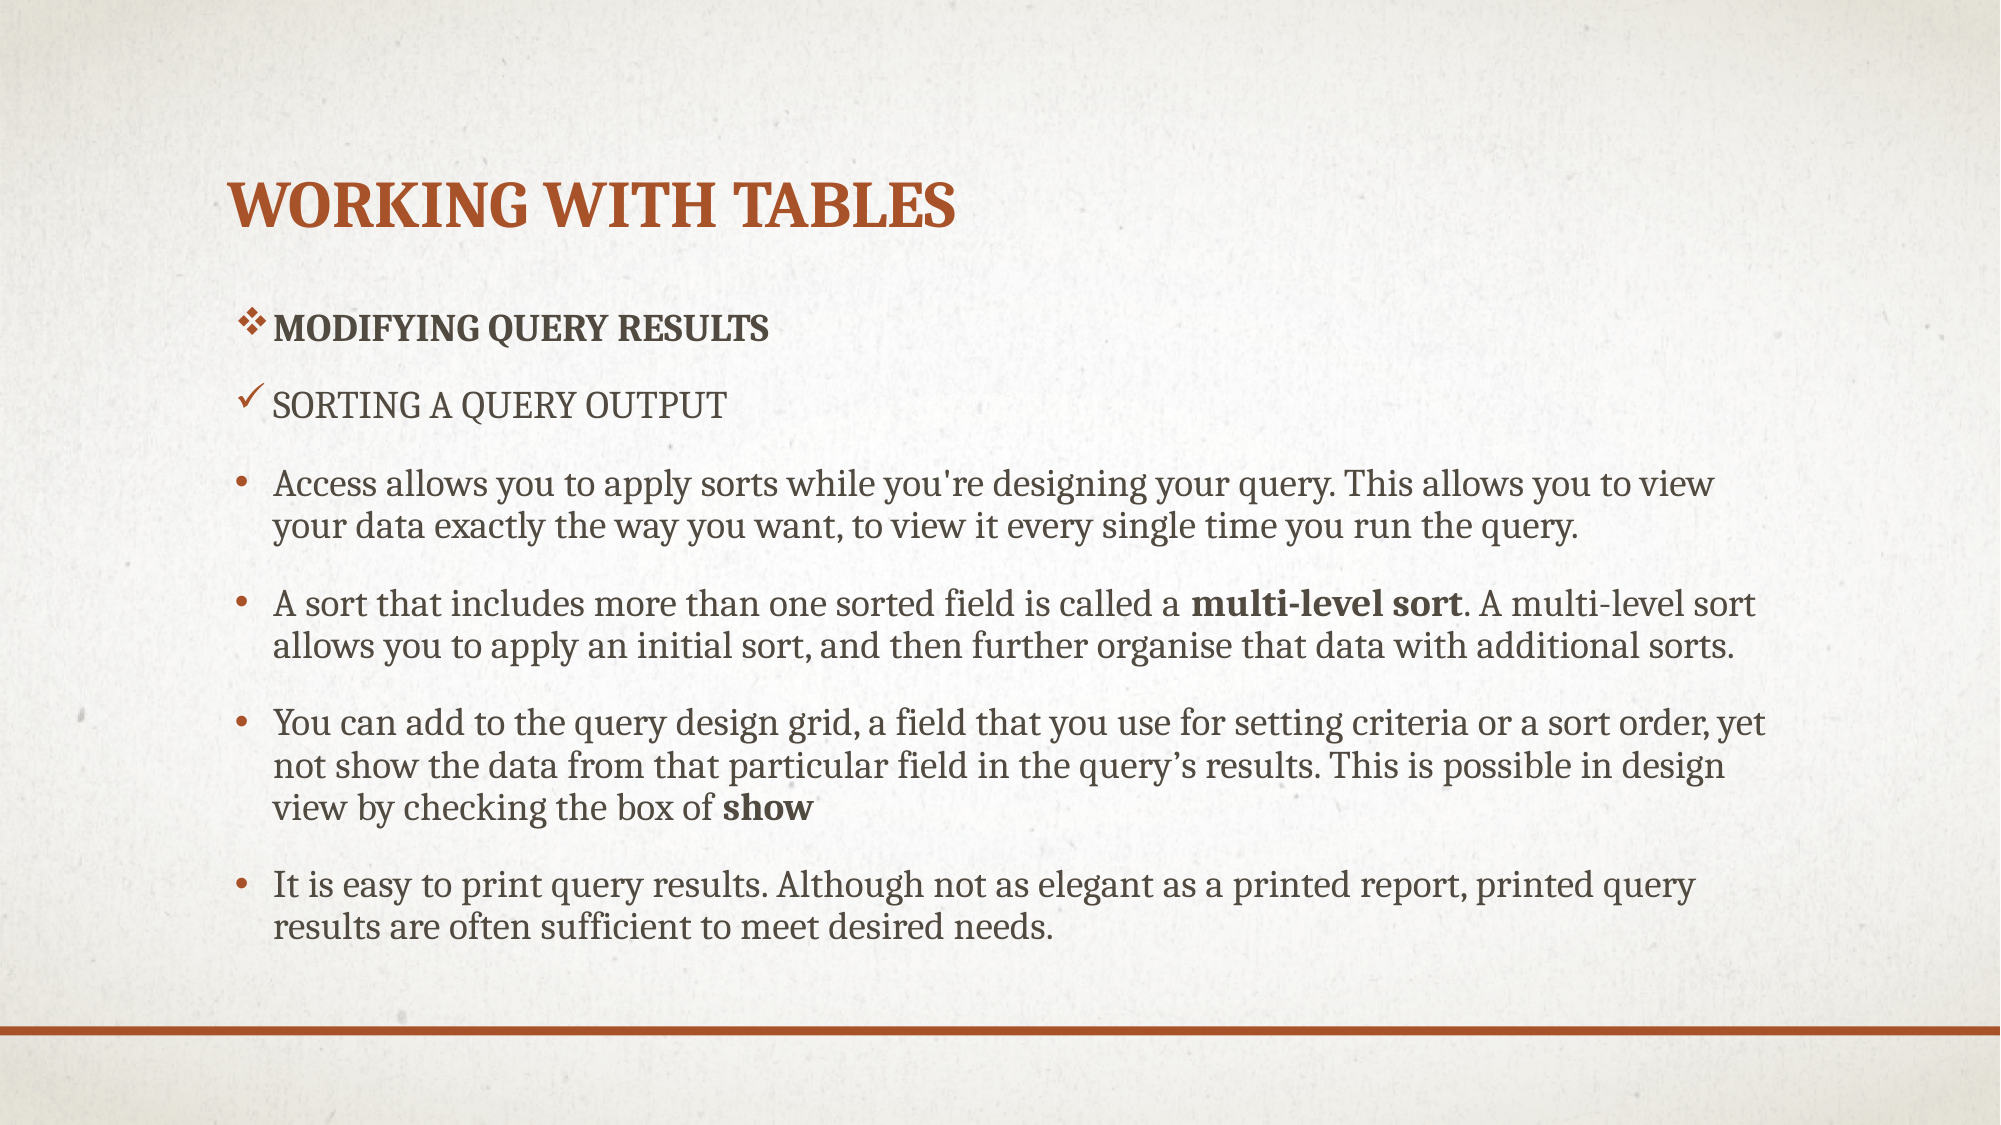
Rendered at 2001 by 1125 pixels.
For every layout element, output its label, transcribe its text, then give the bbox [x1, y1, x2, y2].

title WORKING WITH TABLES [212, 62, 1788, 250]
picture [0, 0, 2001, 1125]
list MODIFYING QUERY RESULTS SORTING A QUERY OUTPUT Access allows you to apply sorts while you're designing your query. This allows you to view your data exactly the way you want, to view it every single time you run the query. A sort that includes more than one sorted field is called a multi-level sort. A multi-level sort allows you to apply an initial sort, and then further organise that data with additional sorts. You can add to the query design grid, a field that you use for setting criteria or a sort order, yet not show the data from that particular field in the query’s results. This is possible in design view by checking the box of show It is easy to print query results. Although not as elegant as a printed report, printed query results are often sufficient to meet desired needs. [212, 299, 1788, 975]
